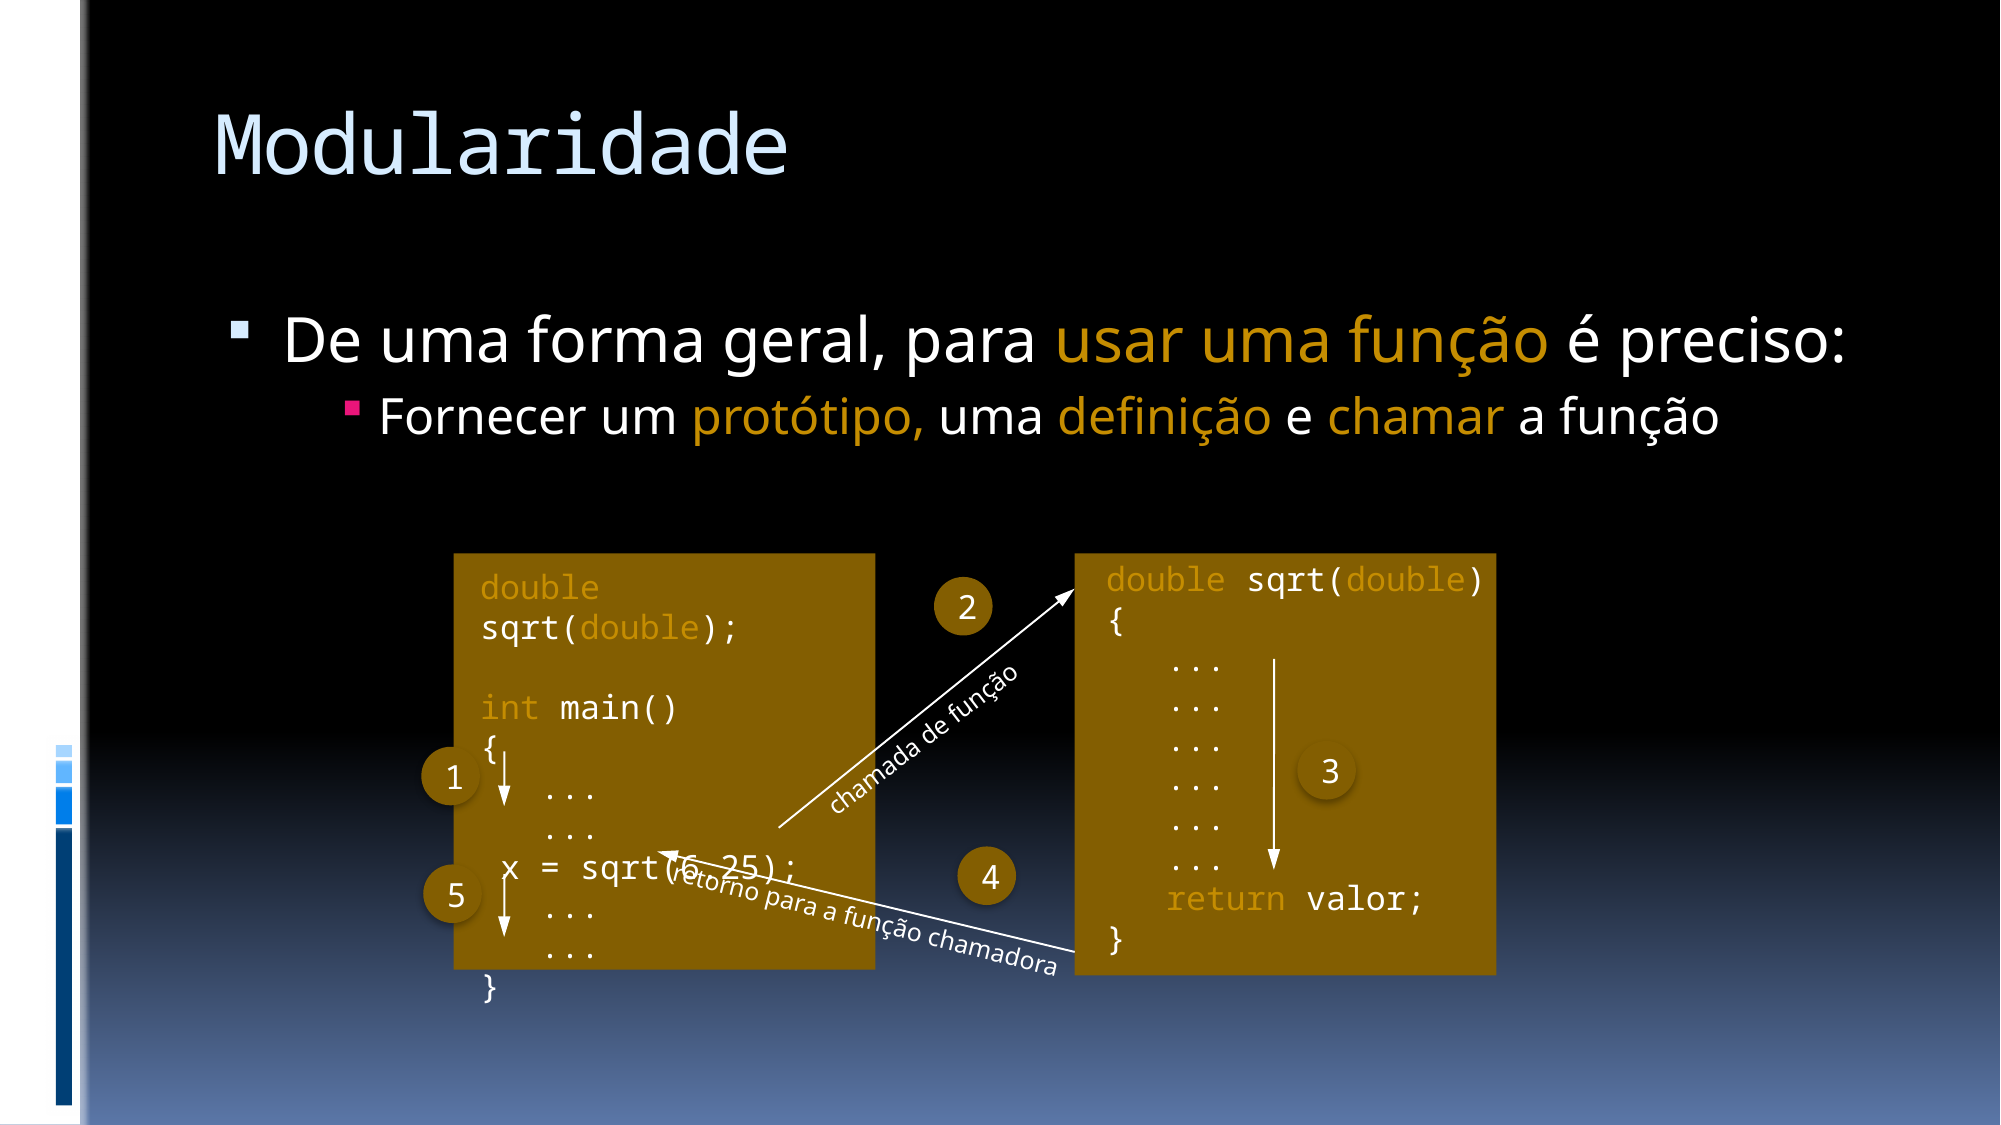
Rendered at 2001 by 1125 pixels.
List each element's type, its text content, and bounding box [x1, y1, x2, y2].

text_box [420, 550, 1579, 979]
list De uma forma geral, para usar uma função é preciso: Fornecer um protótipo, uma definição e chamar a função [200, 292, 1900, 1043]
title Modularidade [200, 83, 1900, 234]
